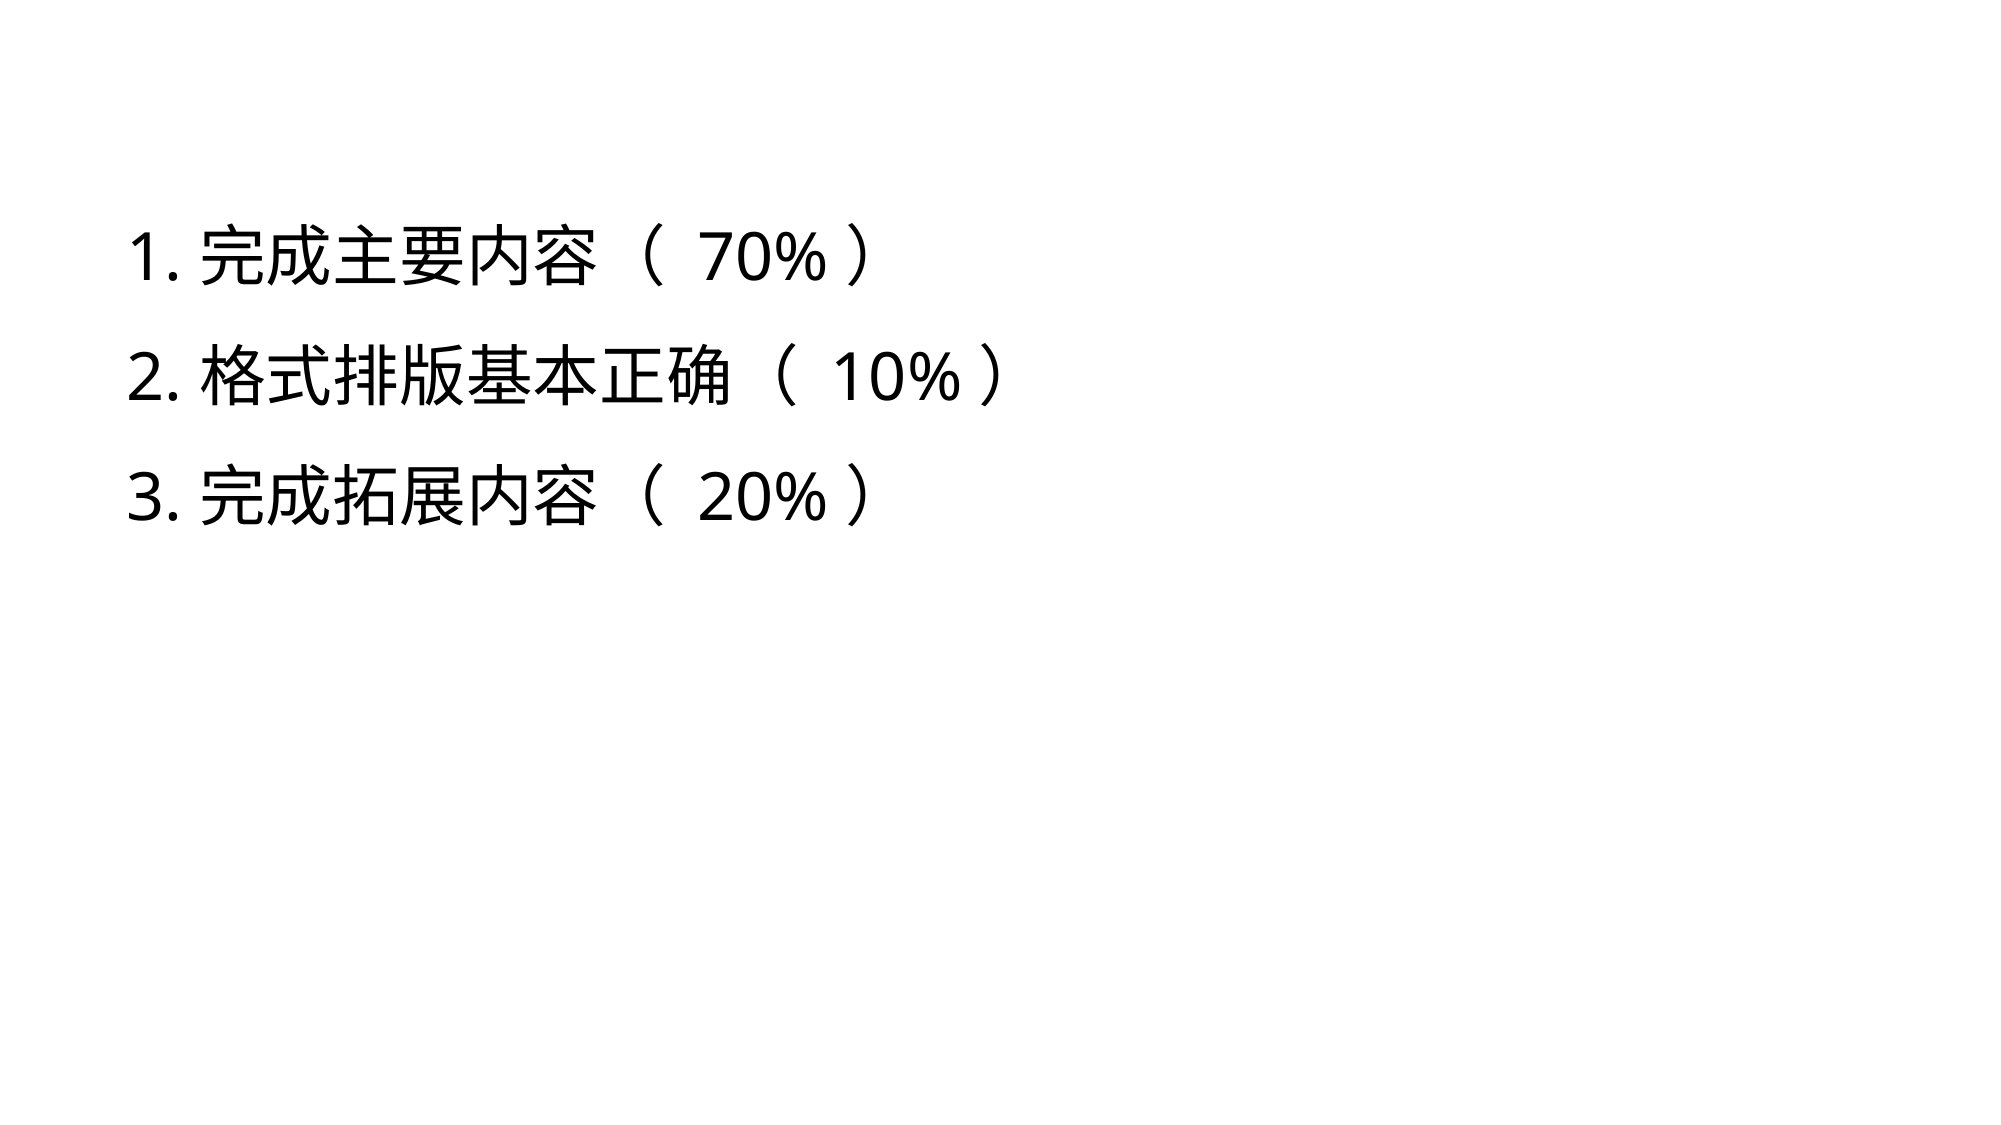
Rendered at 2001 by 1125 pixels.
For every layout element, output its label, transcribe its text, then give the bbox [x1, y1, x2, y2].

text_box 1.完成主要内容（ 70%） 2.格式排版基本正确（ 10%） 3.完成拓展内容（ 20%） [112, 166, 1955, 542]
